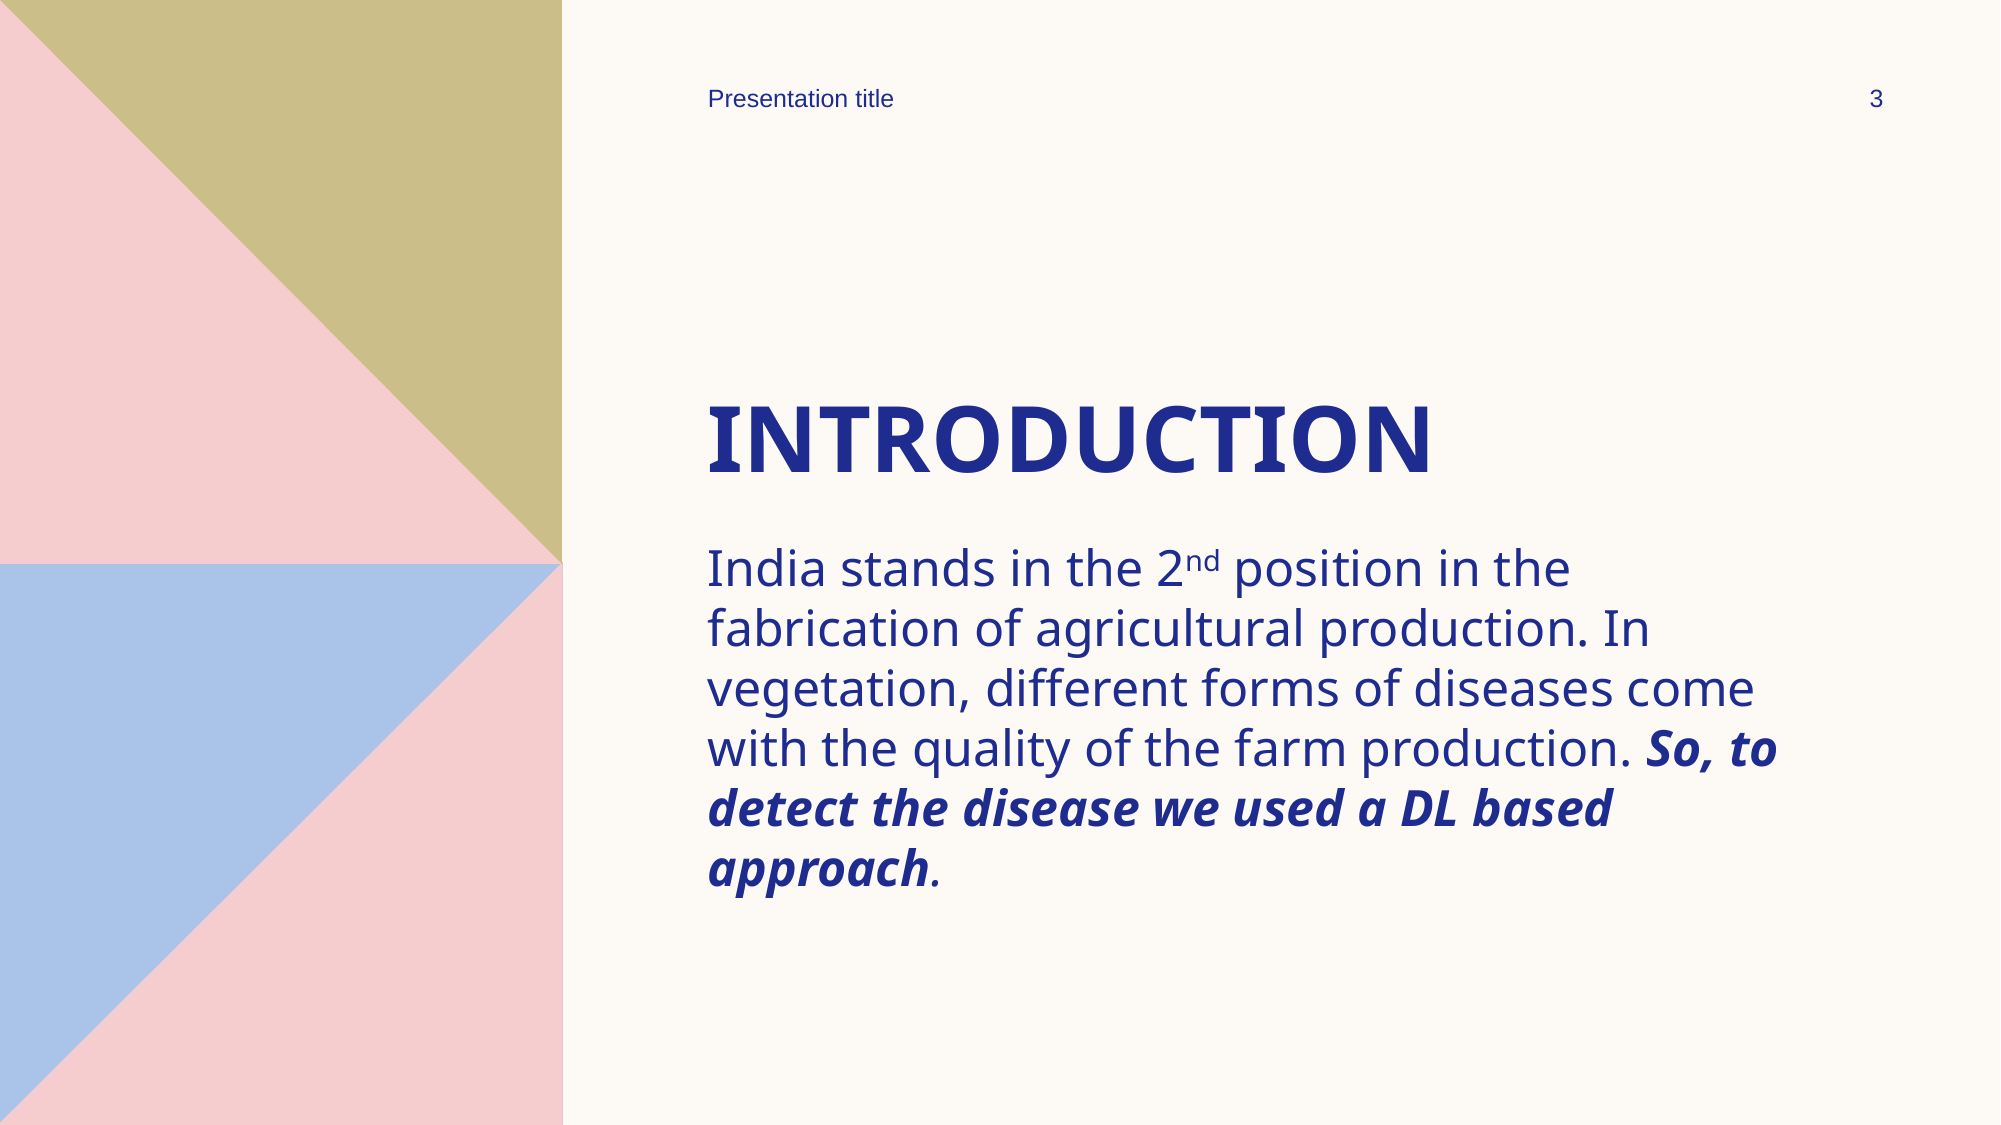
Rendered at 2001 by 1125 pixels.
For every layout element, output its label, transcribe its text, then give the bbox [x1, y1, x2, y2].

title Introduction [693, 373, 1803, 500]
footer Presentation title [693, 75, 1218, 120]
slide_number 3 [1795, 75, 1958, 120]
list India stands in the 2nd position in the fabrication of agricultural production. In vegetation, different forms of diseases come with the quality of the farm production. So, to detect the disease we used a DL based approach. [693, 528, 1803, 972]
